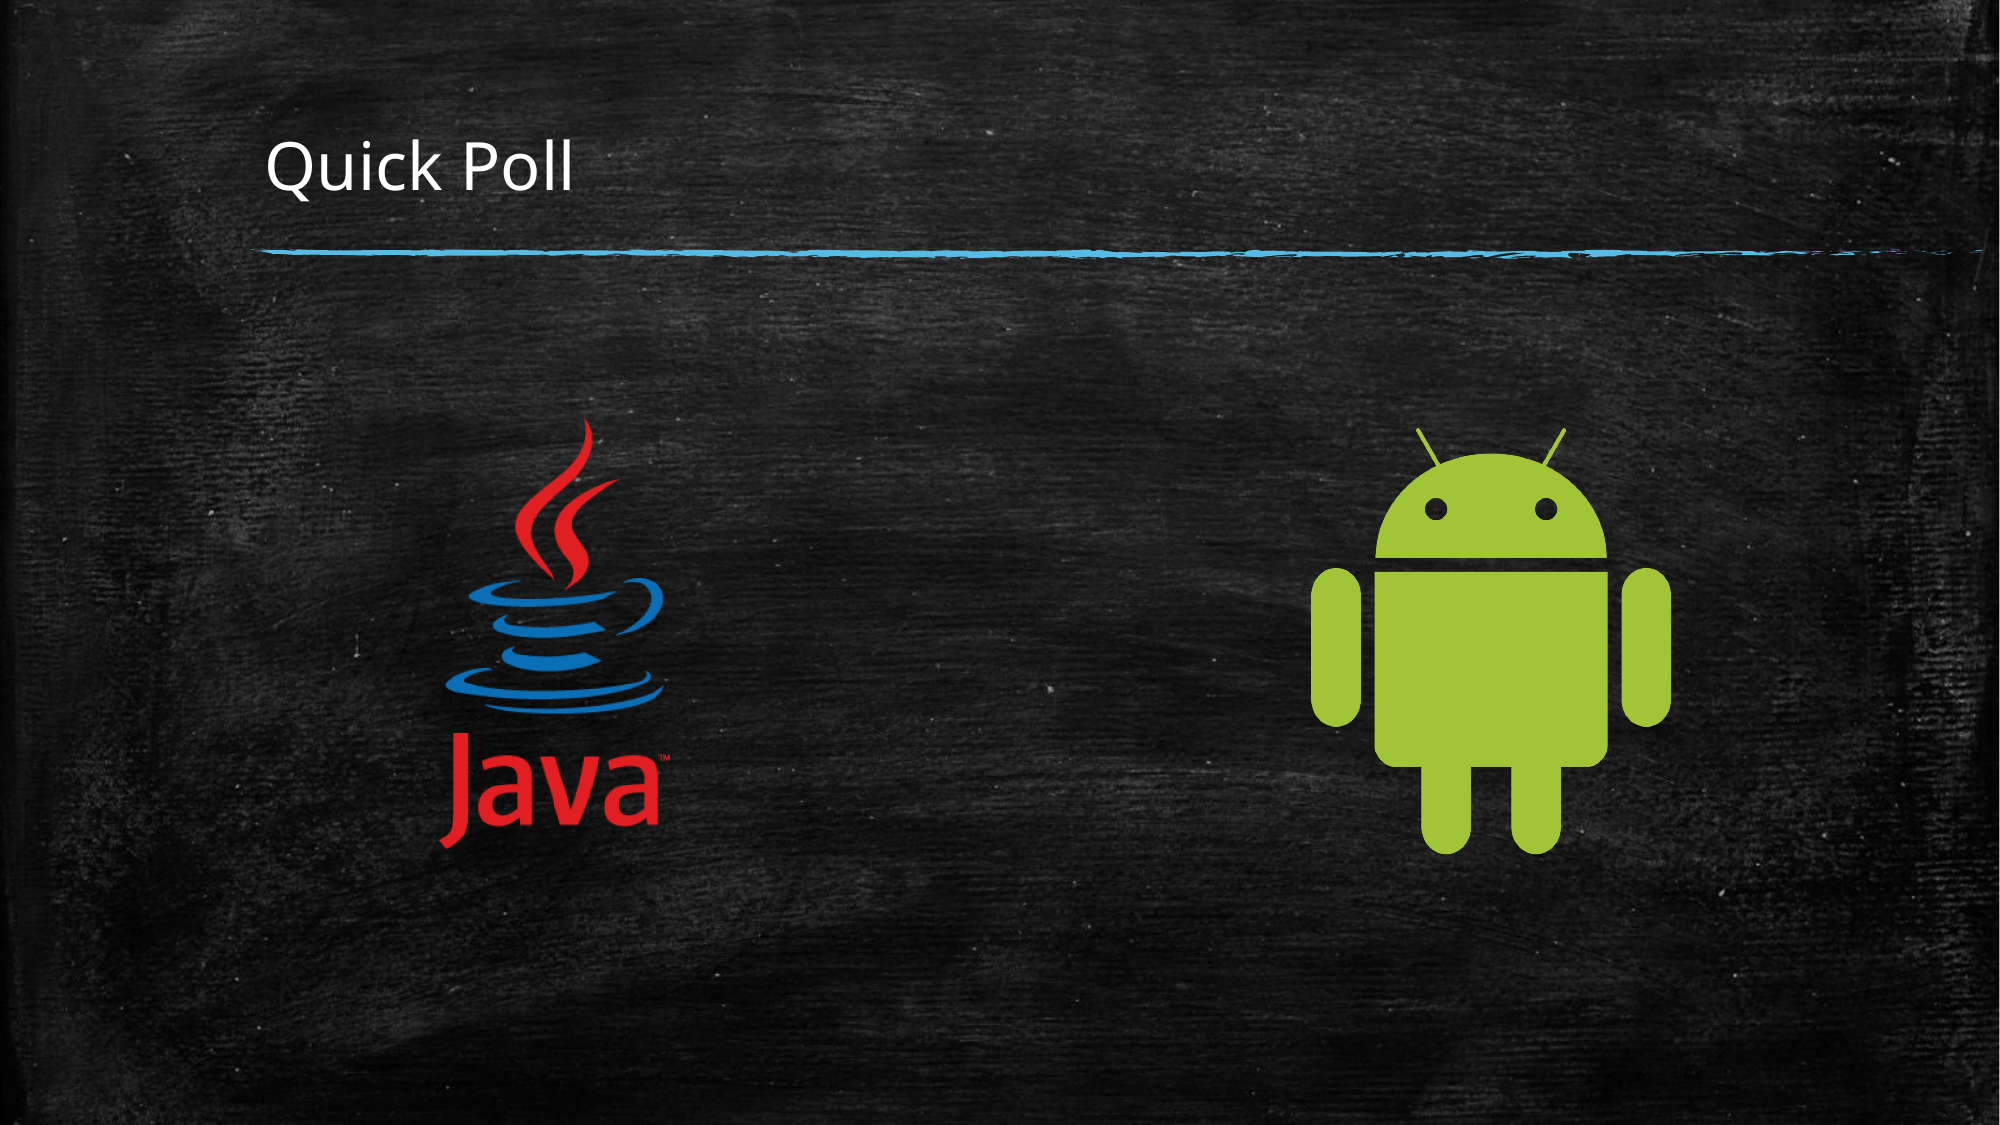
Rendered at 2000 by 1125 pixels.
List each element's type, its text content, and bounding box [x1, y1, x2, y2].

picture [300, 379, 808, 887]
picture [1311, 428, 1673, 858]
title Quick Poll [249, 45, 1750, 213]
